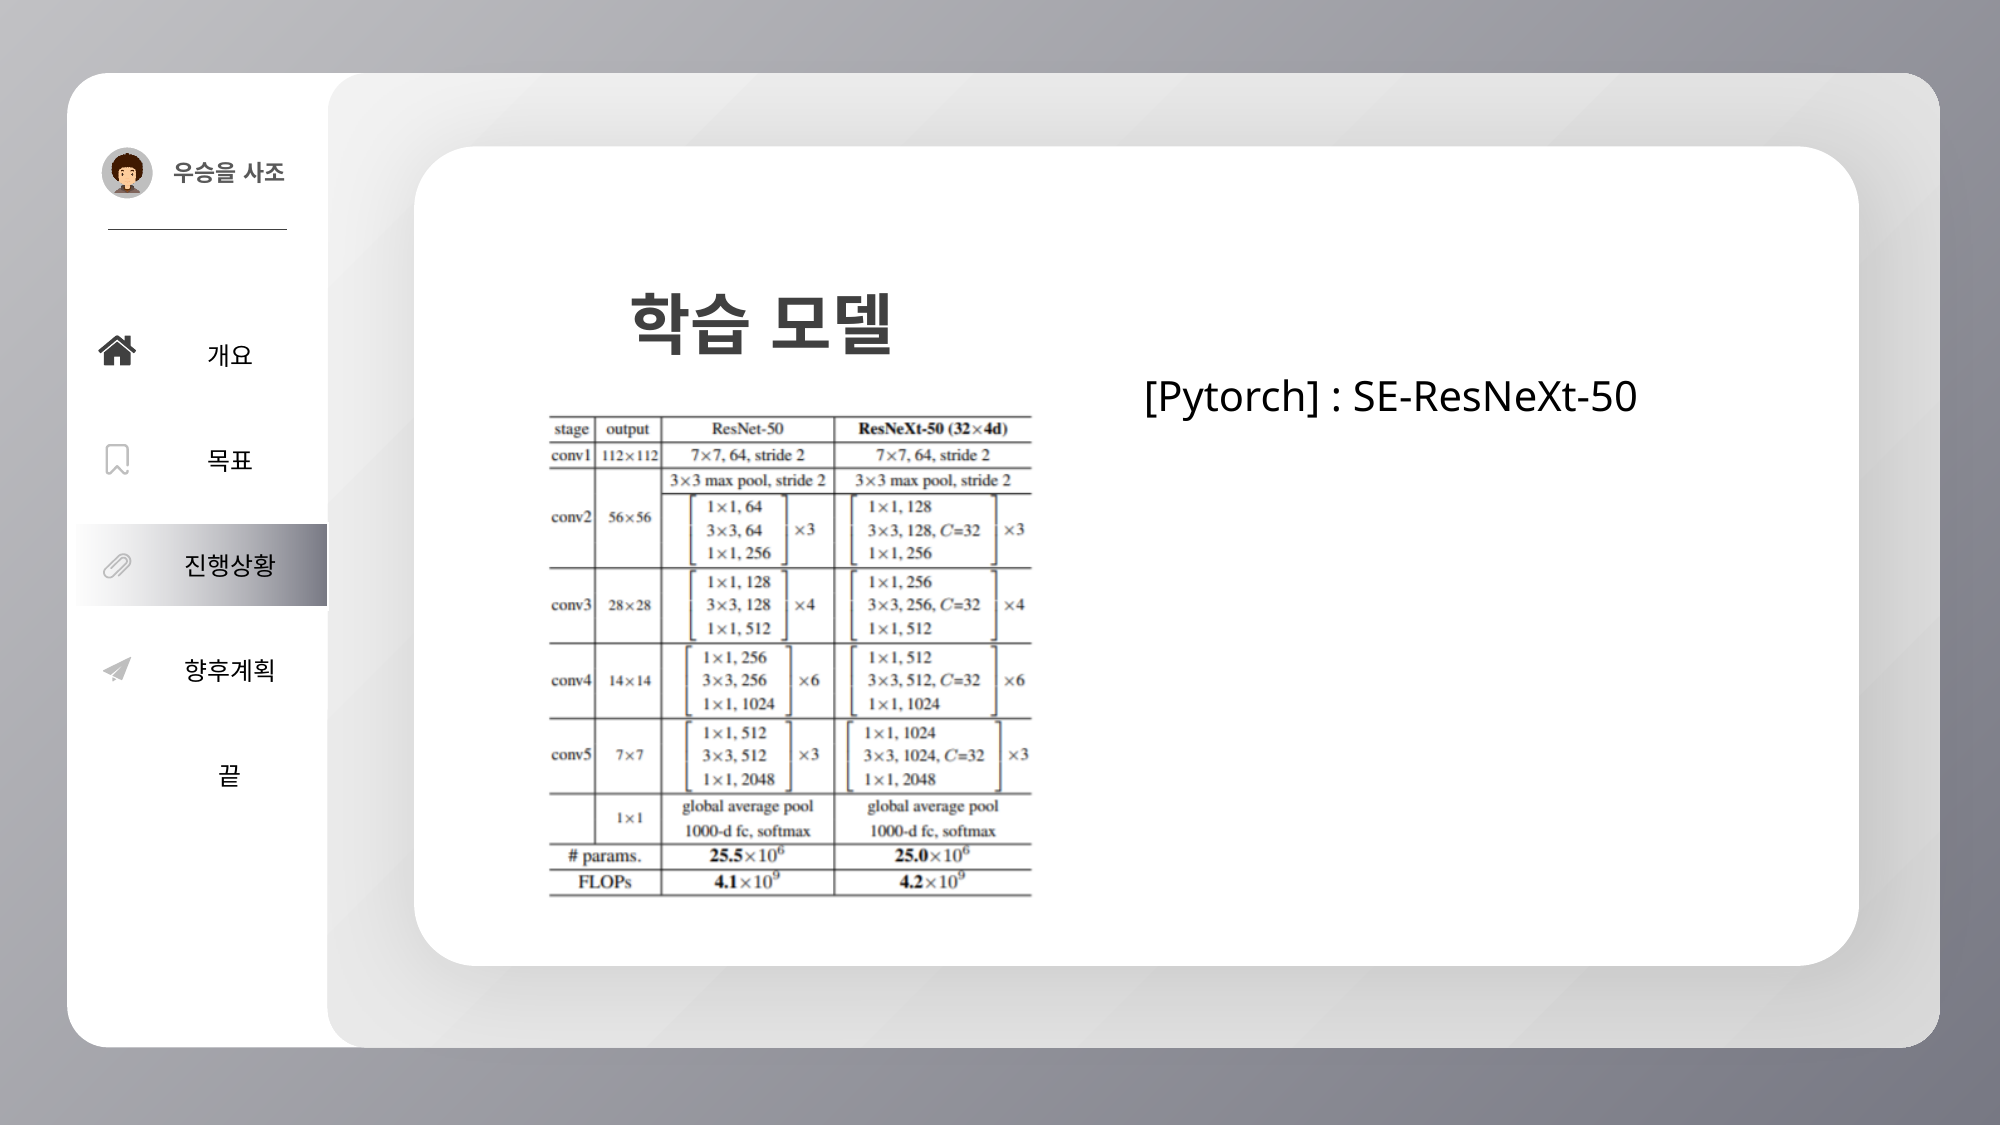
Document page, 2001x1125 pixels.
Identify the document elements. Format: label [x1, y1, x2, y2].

text_box [67, 73, 1940, 1048]
text_box [100, 146, 154, 200]
text_box [98, 335, 136, 366]
picture [528, 395, 1052, 919]
